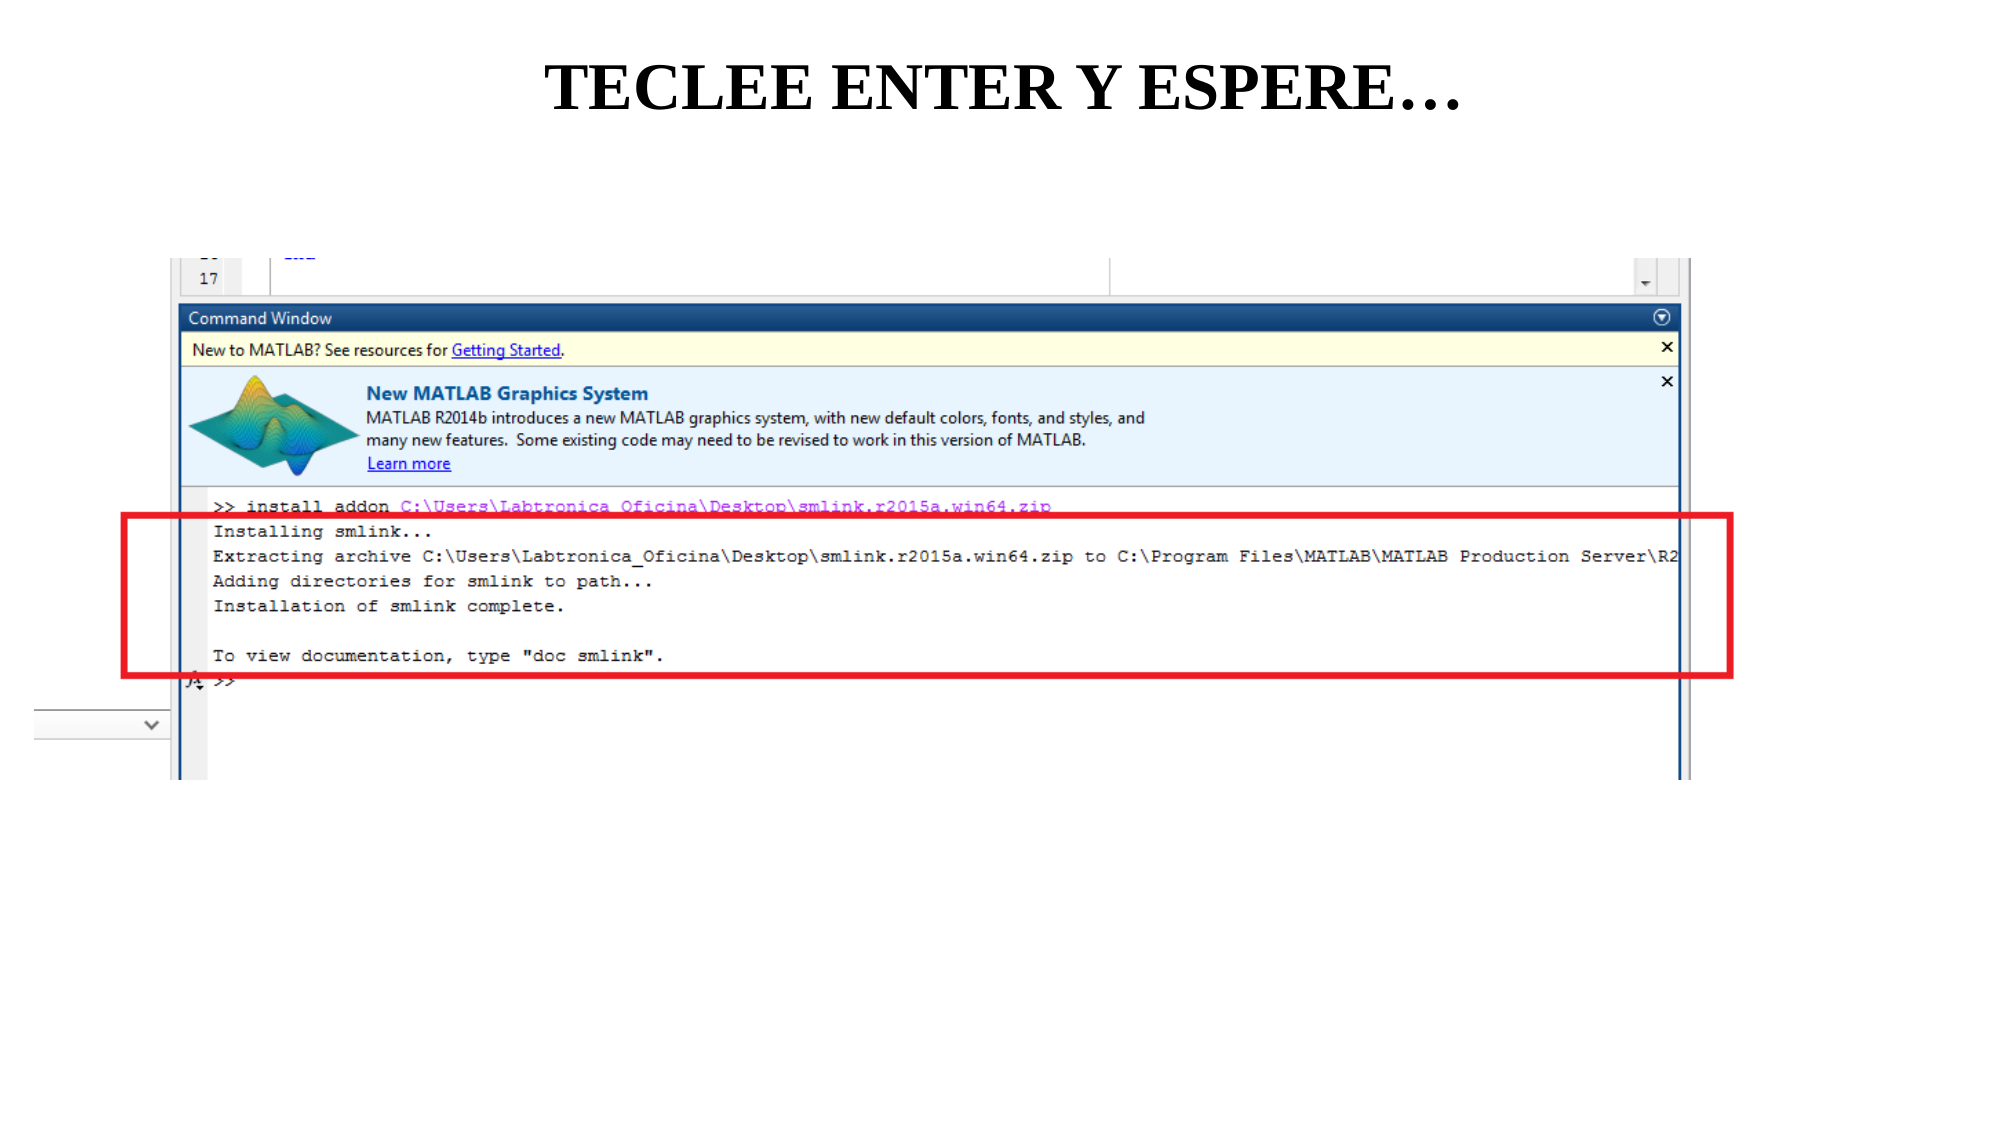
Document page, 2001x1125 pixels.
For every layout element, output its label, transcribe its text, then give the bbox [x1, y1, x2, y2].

text_box TECLEE ENTER Y ESPERE… [34, 35, 1975, 131]
picture [34, 258, 1833, 780]
